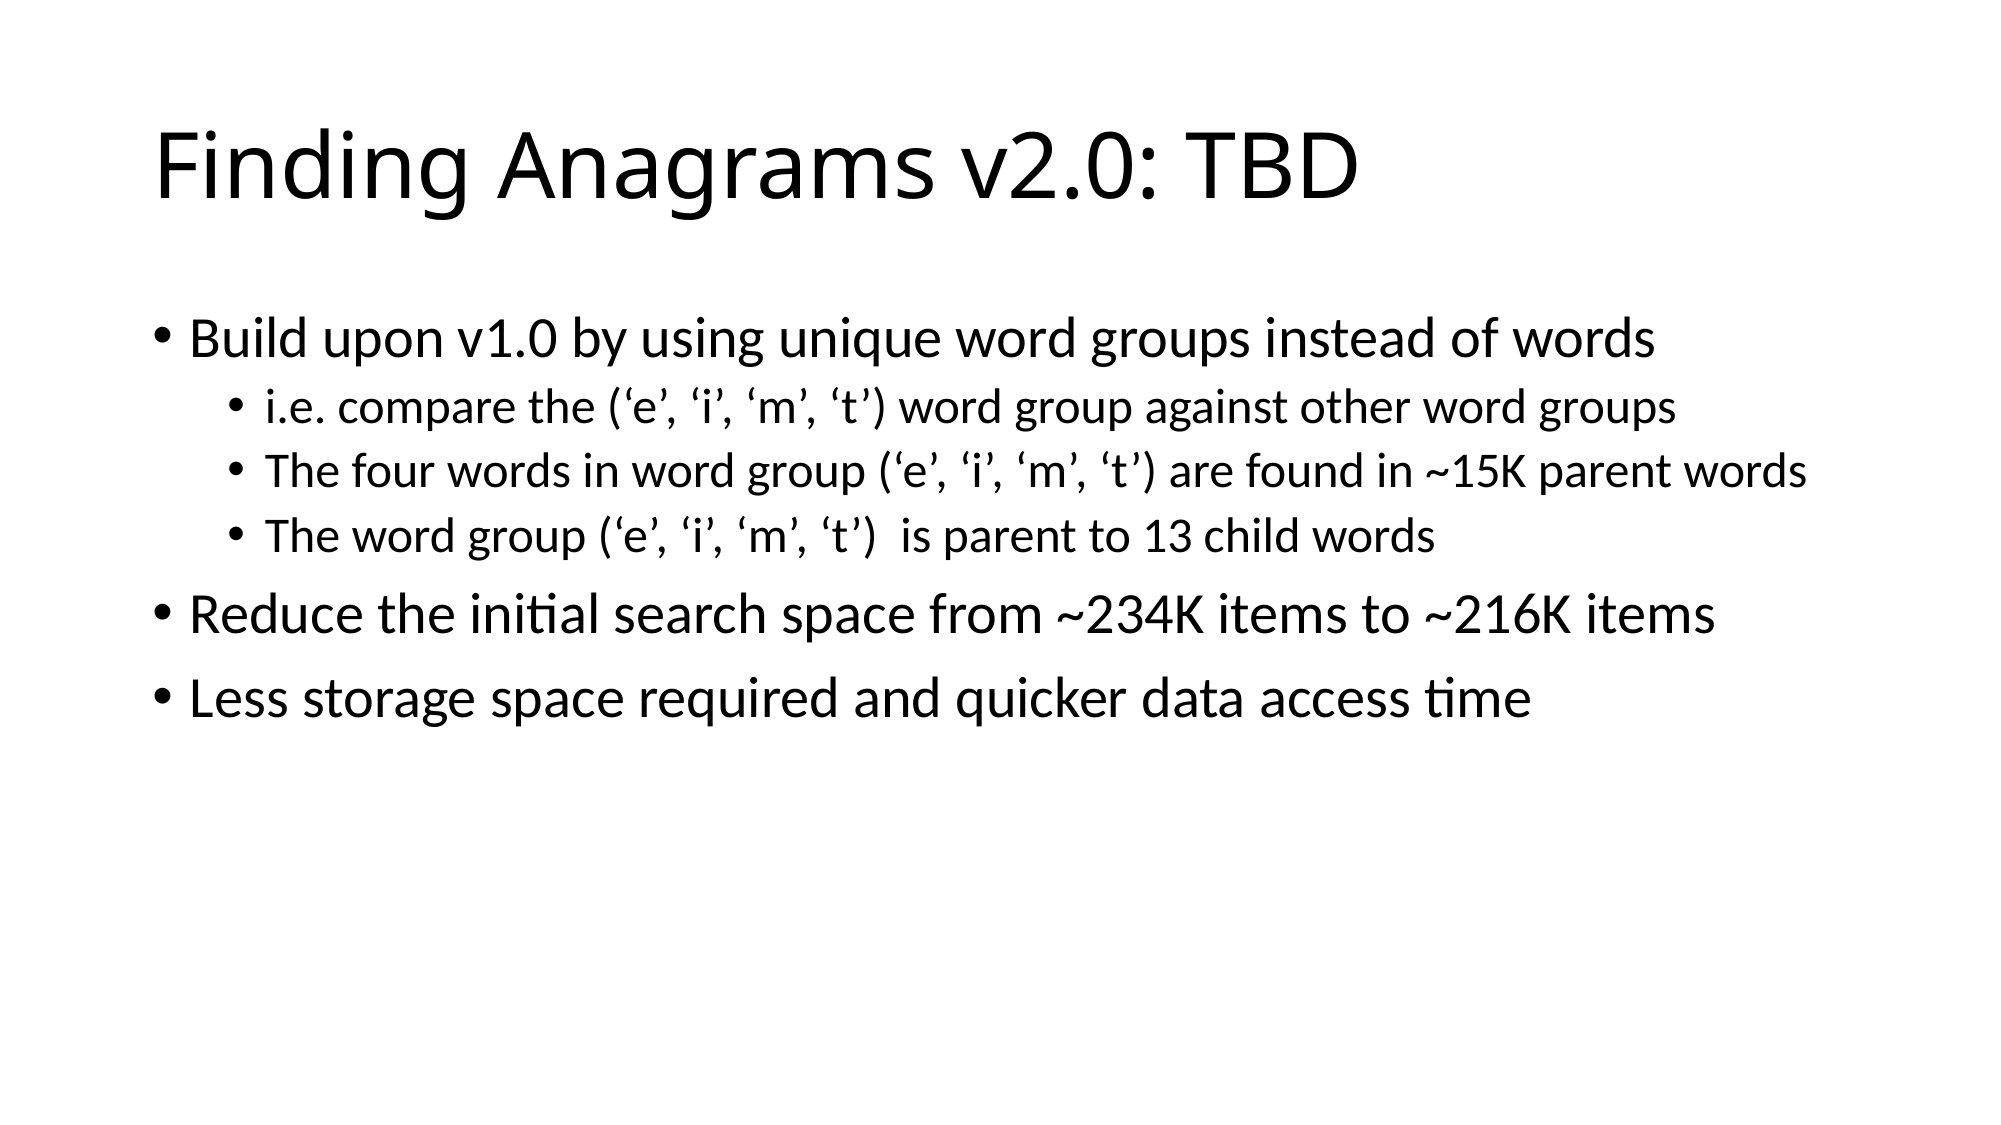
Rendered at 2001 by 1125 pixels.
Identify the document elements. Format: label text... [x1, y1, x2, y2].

list Build upon v1.0 by using unique word groups instead of words i.e. compare the (‘e’, ‘i’, ‘m’, ‘t’) word group against other word groups The four words in word group (‘e’, ‘i’, ‘m’, ‘t’) are found in ~15K parent words The word group (‘e’, ‘i’, ‘m’, ‘t’) is parent to 13 child words Reduce the initial search space from ~234K items to ~216K items Less storage space required and quicker data access time [137, 299, 1863, 1014]
title Finding Anagrams v2.0: TBD [137, 59, 1863, 278]
